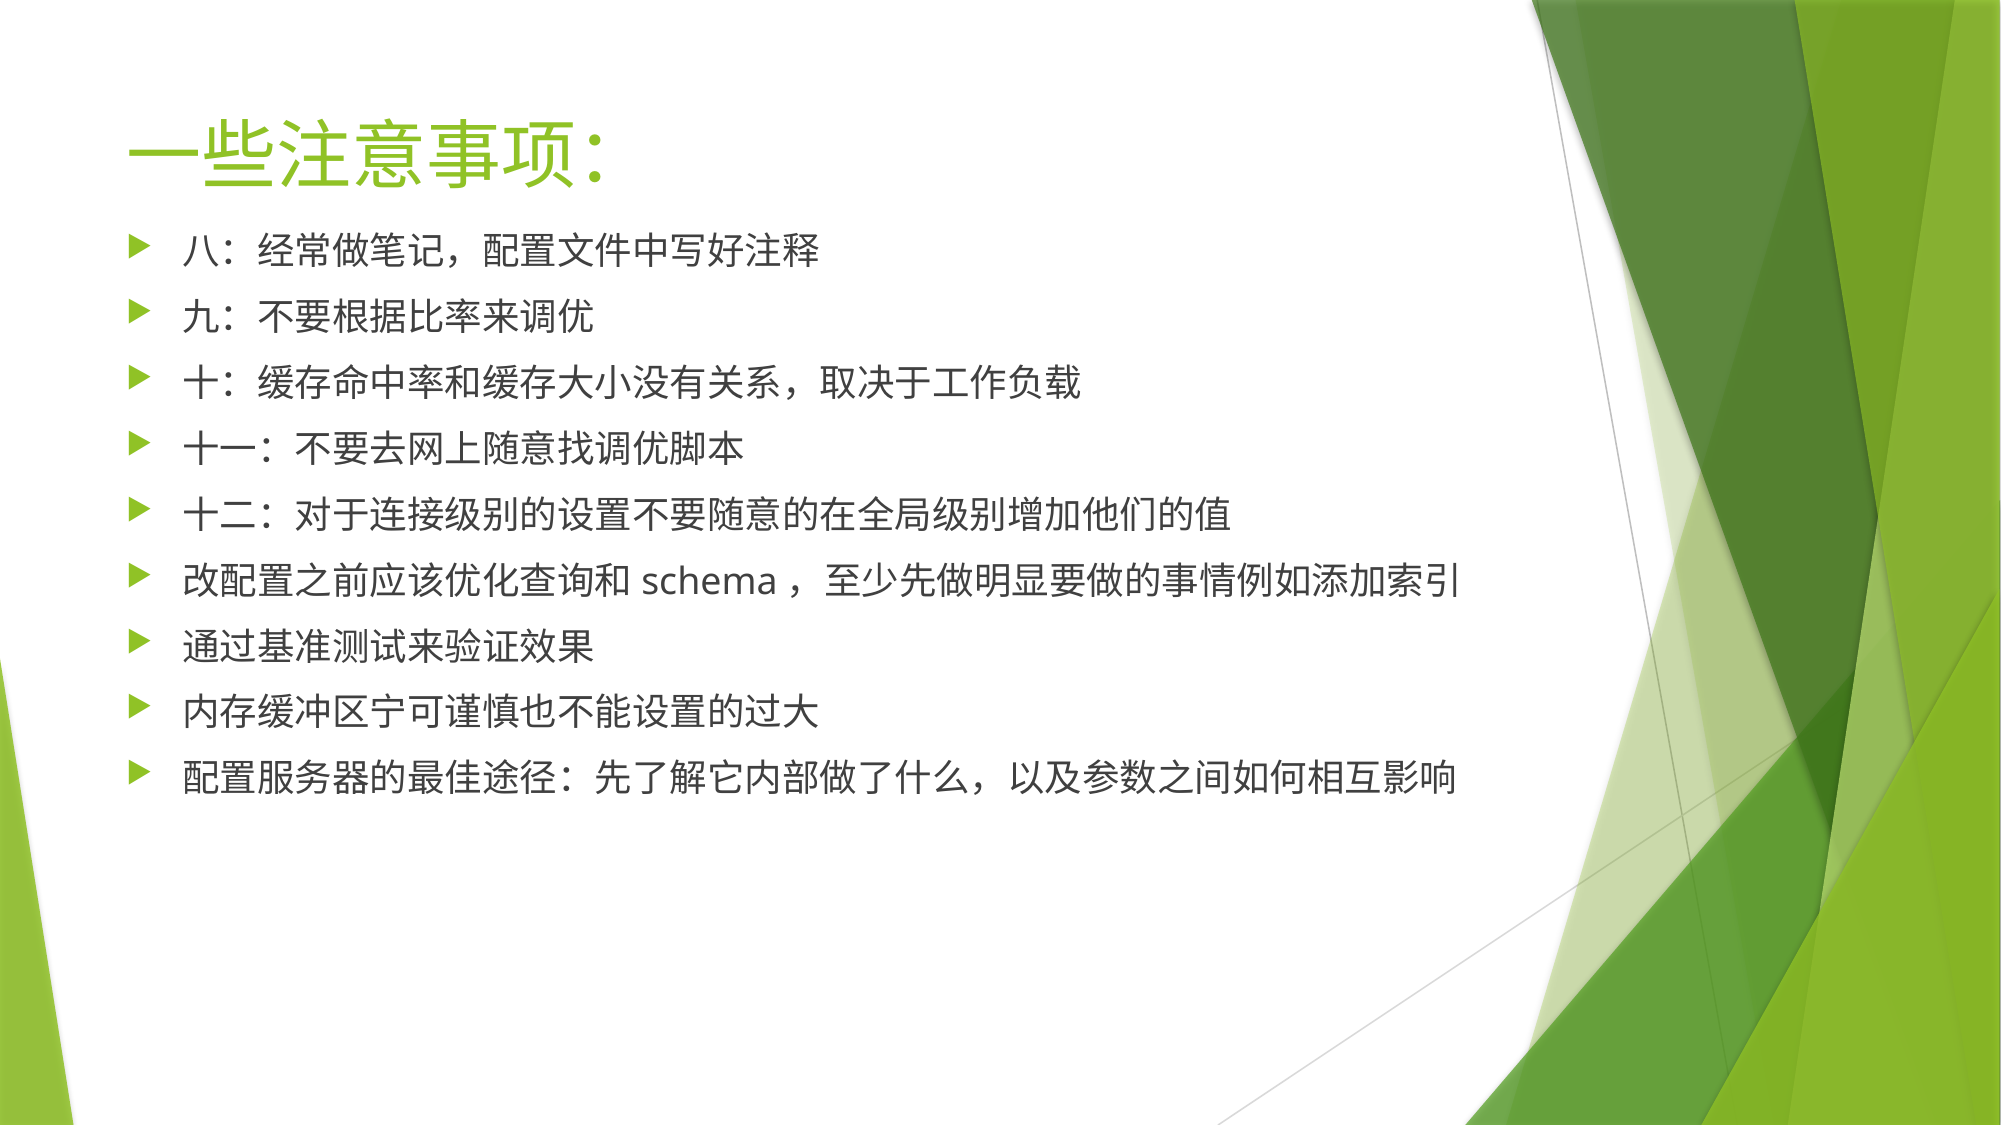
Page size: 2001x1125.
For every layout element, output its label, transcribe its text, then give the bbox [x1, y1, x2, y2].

title 一些注意事项： [111, 99, 1522, 219]
list 八：经常做笔记，配置文件中写好注释 九：不要根据比率来调优 十：缓存命中率和缓存大小没有关系，取决于工作负载 十一：不要去网上随意找调优脚本 十二：对于连接级别的设置不要随意的在全局级别增加他们的值 改配置之前应该优化查询和schema，至少先做明显要做的事情例如添加索引 通过基准测试来验证效果 内存缓冲区宁可谨慎也不能设置的过大 配置服务器的最佳途径：先了解它内部做了什么，以及参数之间如何相互影响 [111, 219, 1522, 991]
